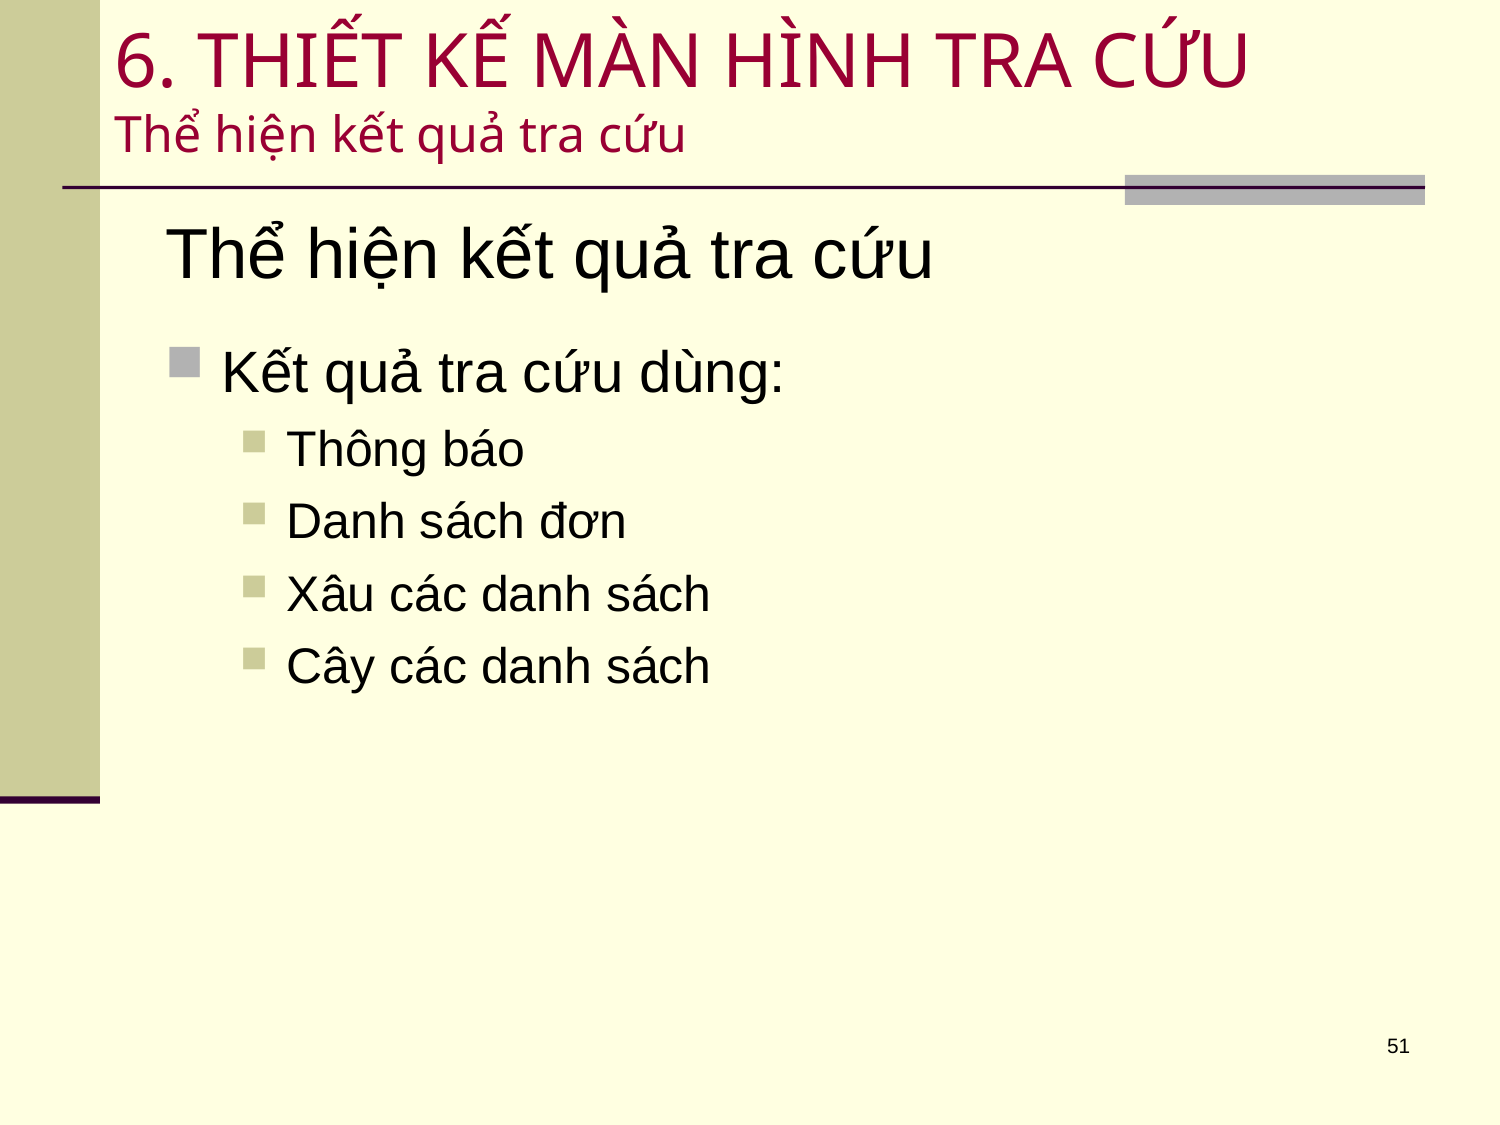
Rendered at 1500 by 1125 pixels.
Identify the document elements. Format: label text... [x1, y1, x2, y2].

slide_number 51 [1112, 1025, 1425, 1100]
list Thể hiện kết quả tra cứu Kết quả tra cứu dùng: Thông báo Danh sách đơn Xâu các danh sách Cây các danh sách [150, 200, 1425, 981]
title 6. THIẾT KẾ MÀN HÌNH TRA CỨU Thể hiện kết quả tra cứu [99, 0, 1425, 175]
